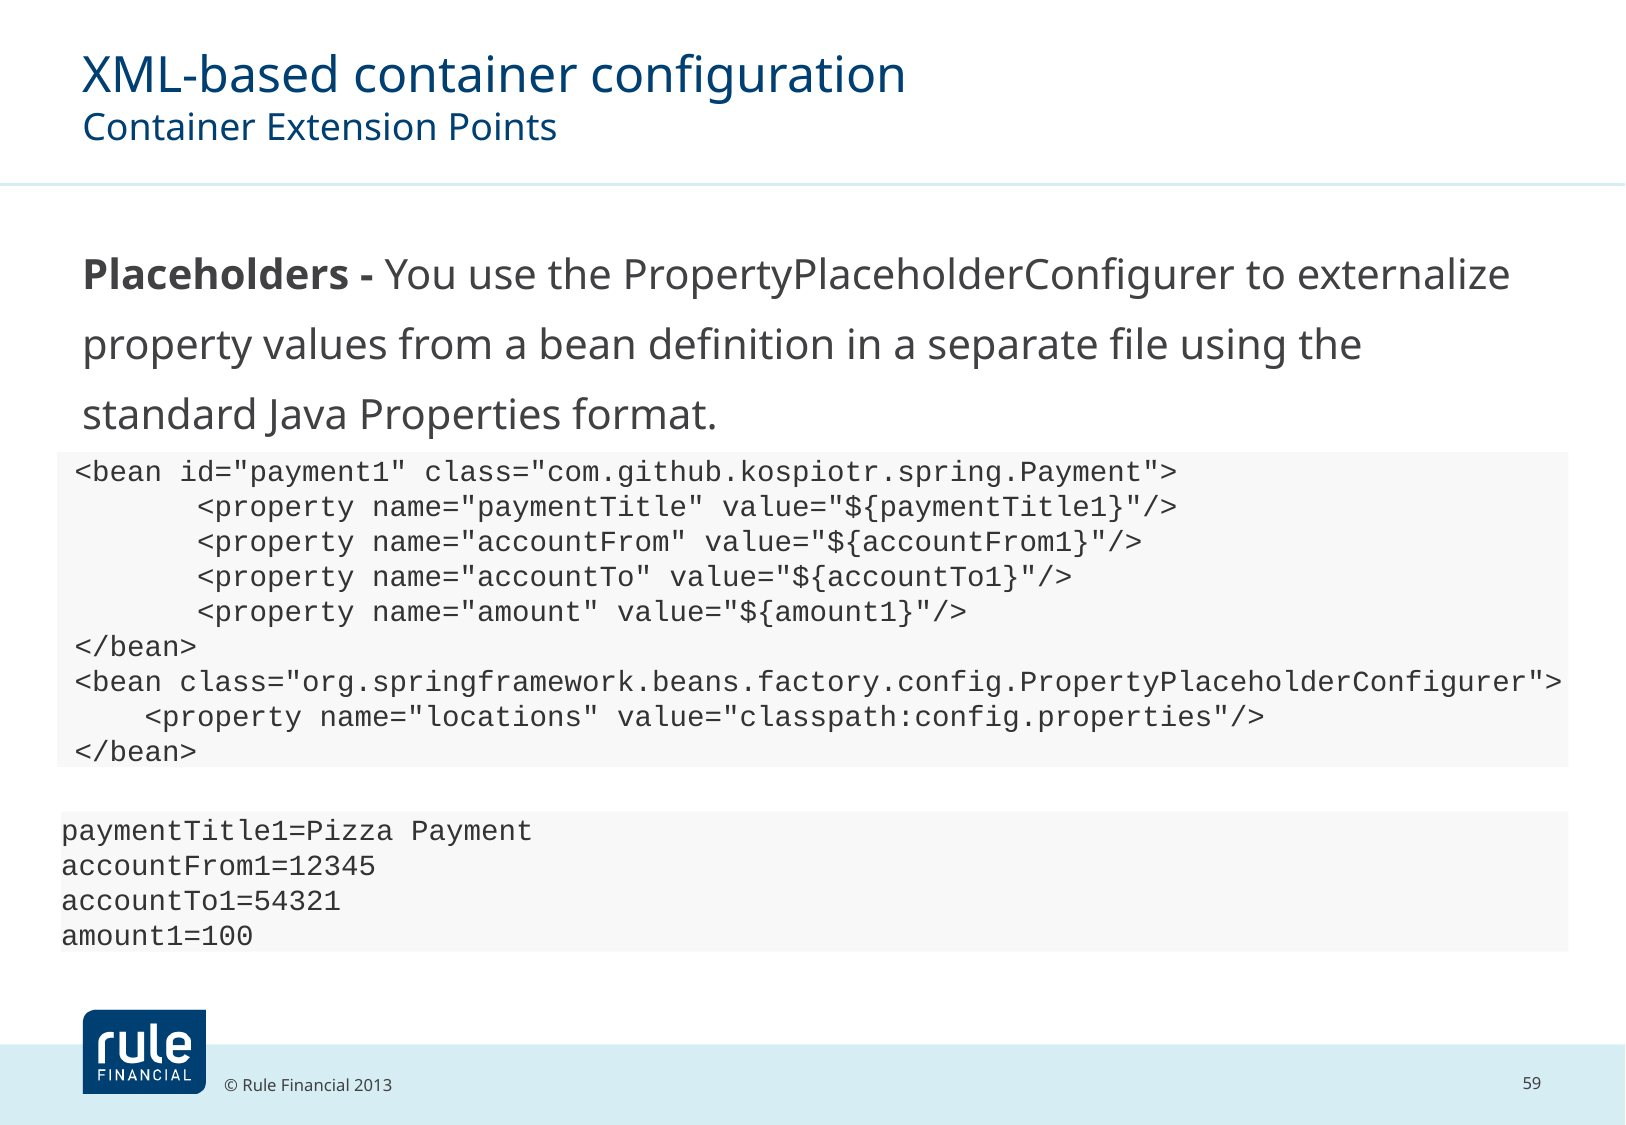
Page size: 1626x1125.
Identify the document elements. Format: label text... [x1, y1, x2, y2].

text_box paymentTitle1=Pizza Payment accountFrom1=12345 accountTo1=54321 amount1=100 [61, 811, 1569, 952]
text_box <bean id="payment1" class="com.github.kospiotr.spring.Payment"> <property name="paymentTitle" value="${paymentTitle1}"/> <property name="accountFrom" value="${accountFrom1}"/> <property name="accountTo" value="${accountTo1}"/> <property name="amount" value="${amount1}"/> </bean> <bean class="org.springframework.beans.factory.config.PropertyPlaceholderConfigurer"> <property name="locations" value="classpath:config.properties"/> </bean> [57, 452, 1569, 767]
list Placeholders - You use the PropertyPlaceholderConfigurer to externalize property values from a bean definition in a separate file using the standard Java Properties format. [82, 220, 1545, 451]
title XML-based container configuration Container Extension Points [82, 42, 1545, 177]
picture [82, 1009, 236, 1094]
